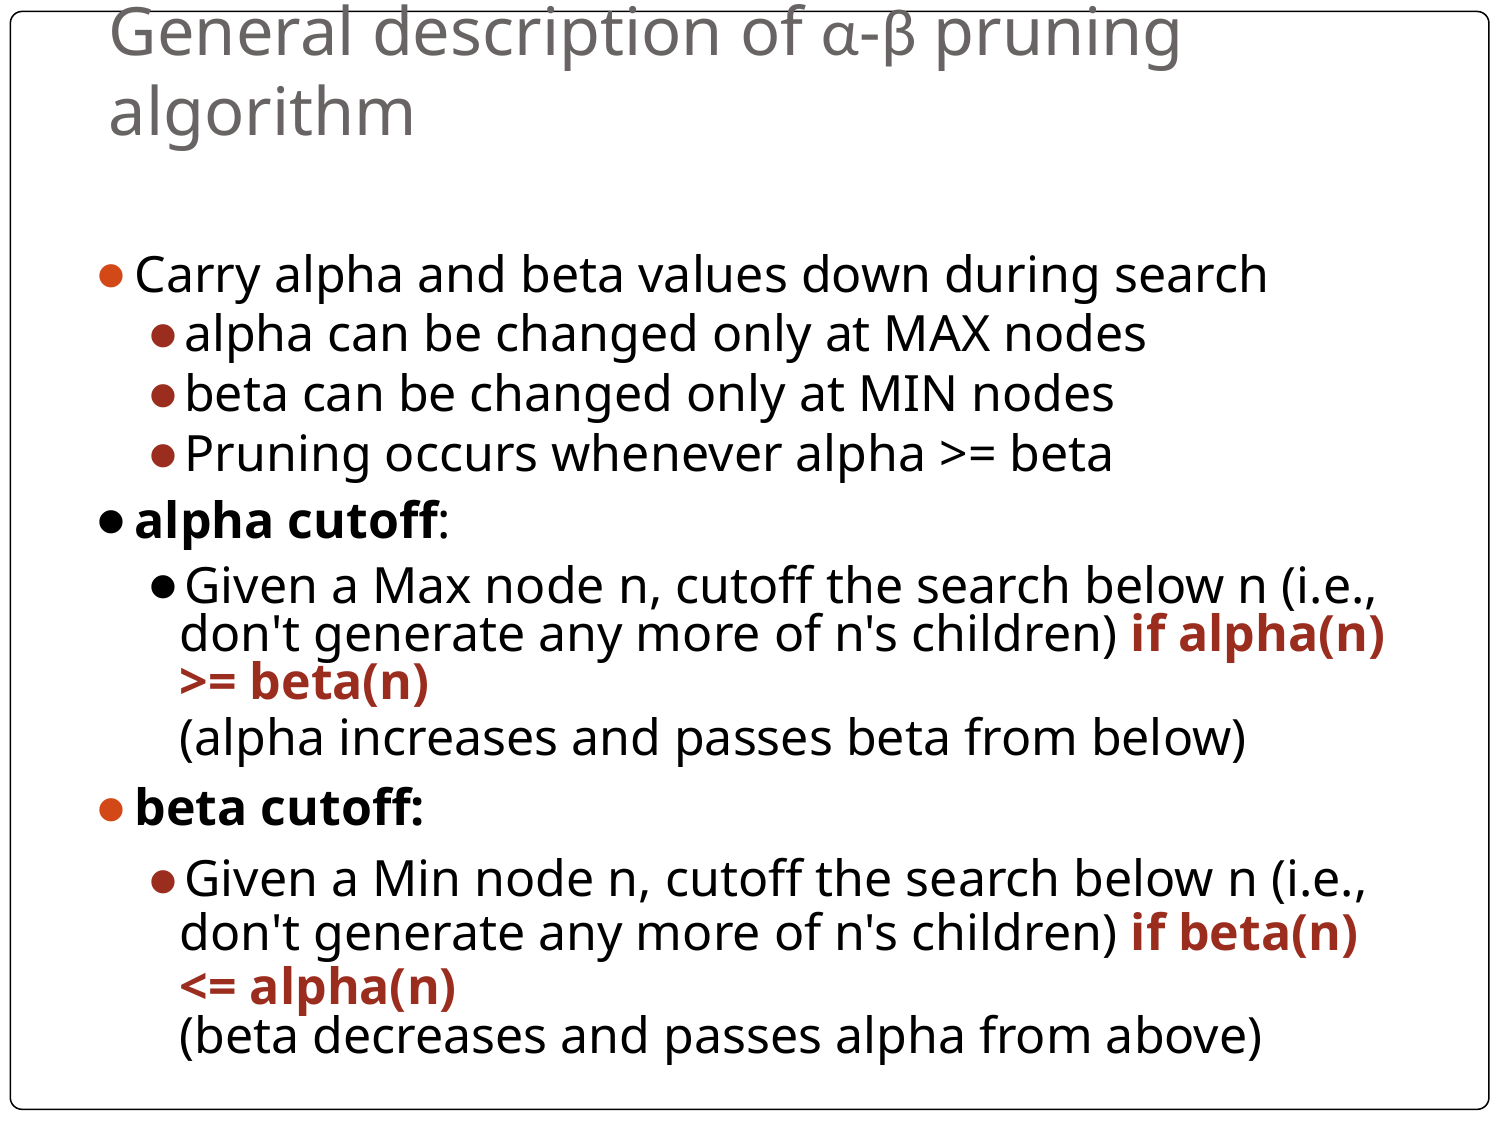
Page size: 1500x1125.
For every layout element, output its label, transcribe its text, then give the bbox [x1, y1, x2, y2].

title General description of α-β pruning algorithm [93, 48, 1369, 164]
list Carry alpha and beta values down during search alpha can be changed only at MAX nodes beta can be changed only at MIN nodes Pruning occurs whenever alpha >= beta alpha cutoff: Given a Max node n, cutoff the search below n (i.e., don't generate any more of n's children) if alpha(n) >= beta(n) (alpha increases and passes beta from below) beta cutoff: Given a Min node n, cutoff the search below n (i.e., don't generate any more of n's children) if beta(n) <= alpha(n) (beta decreases and passes alpha from above) [75, 175, 1425, 1009]
